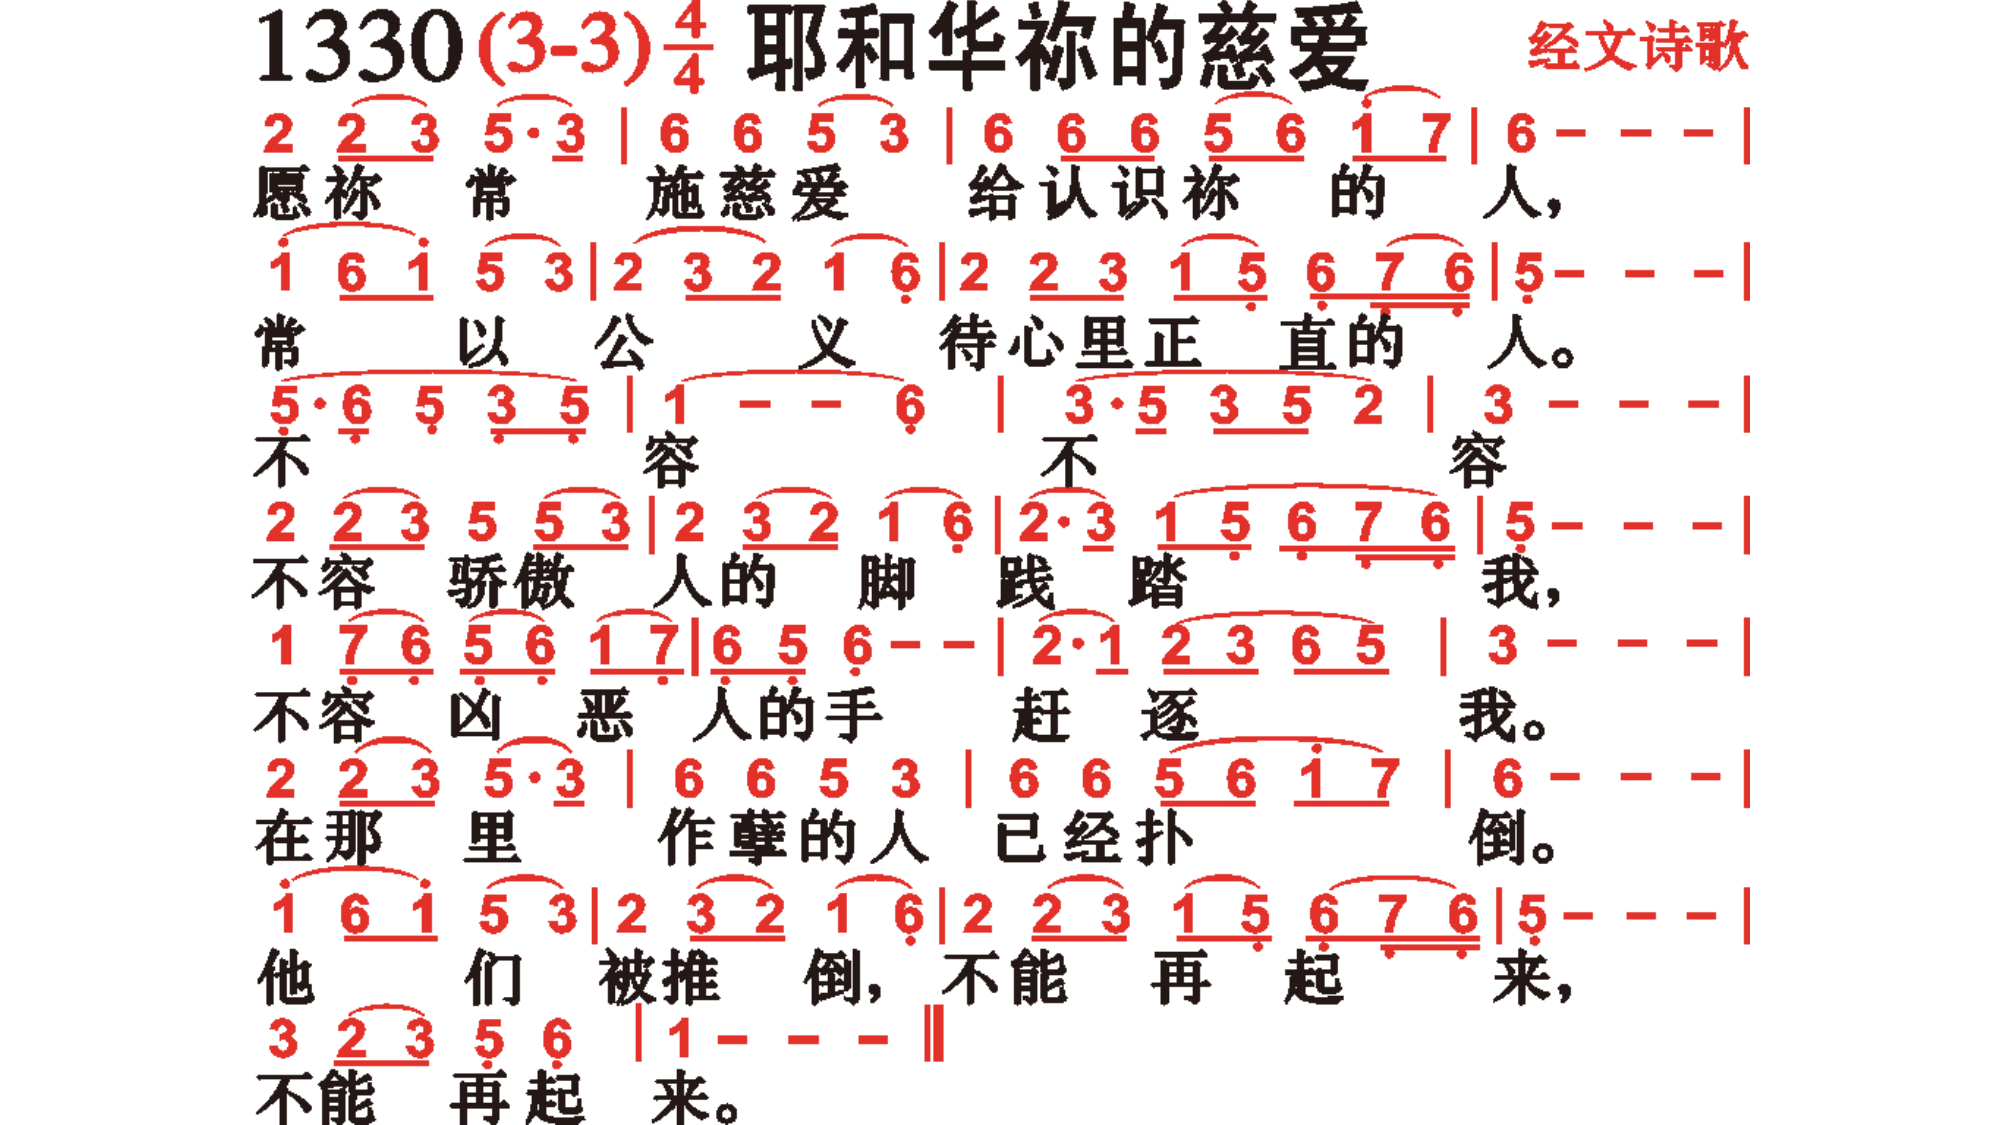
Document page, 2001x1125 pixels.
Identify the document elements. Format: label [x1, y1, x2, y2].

picture [249, 0, 1750, 1125]
